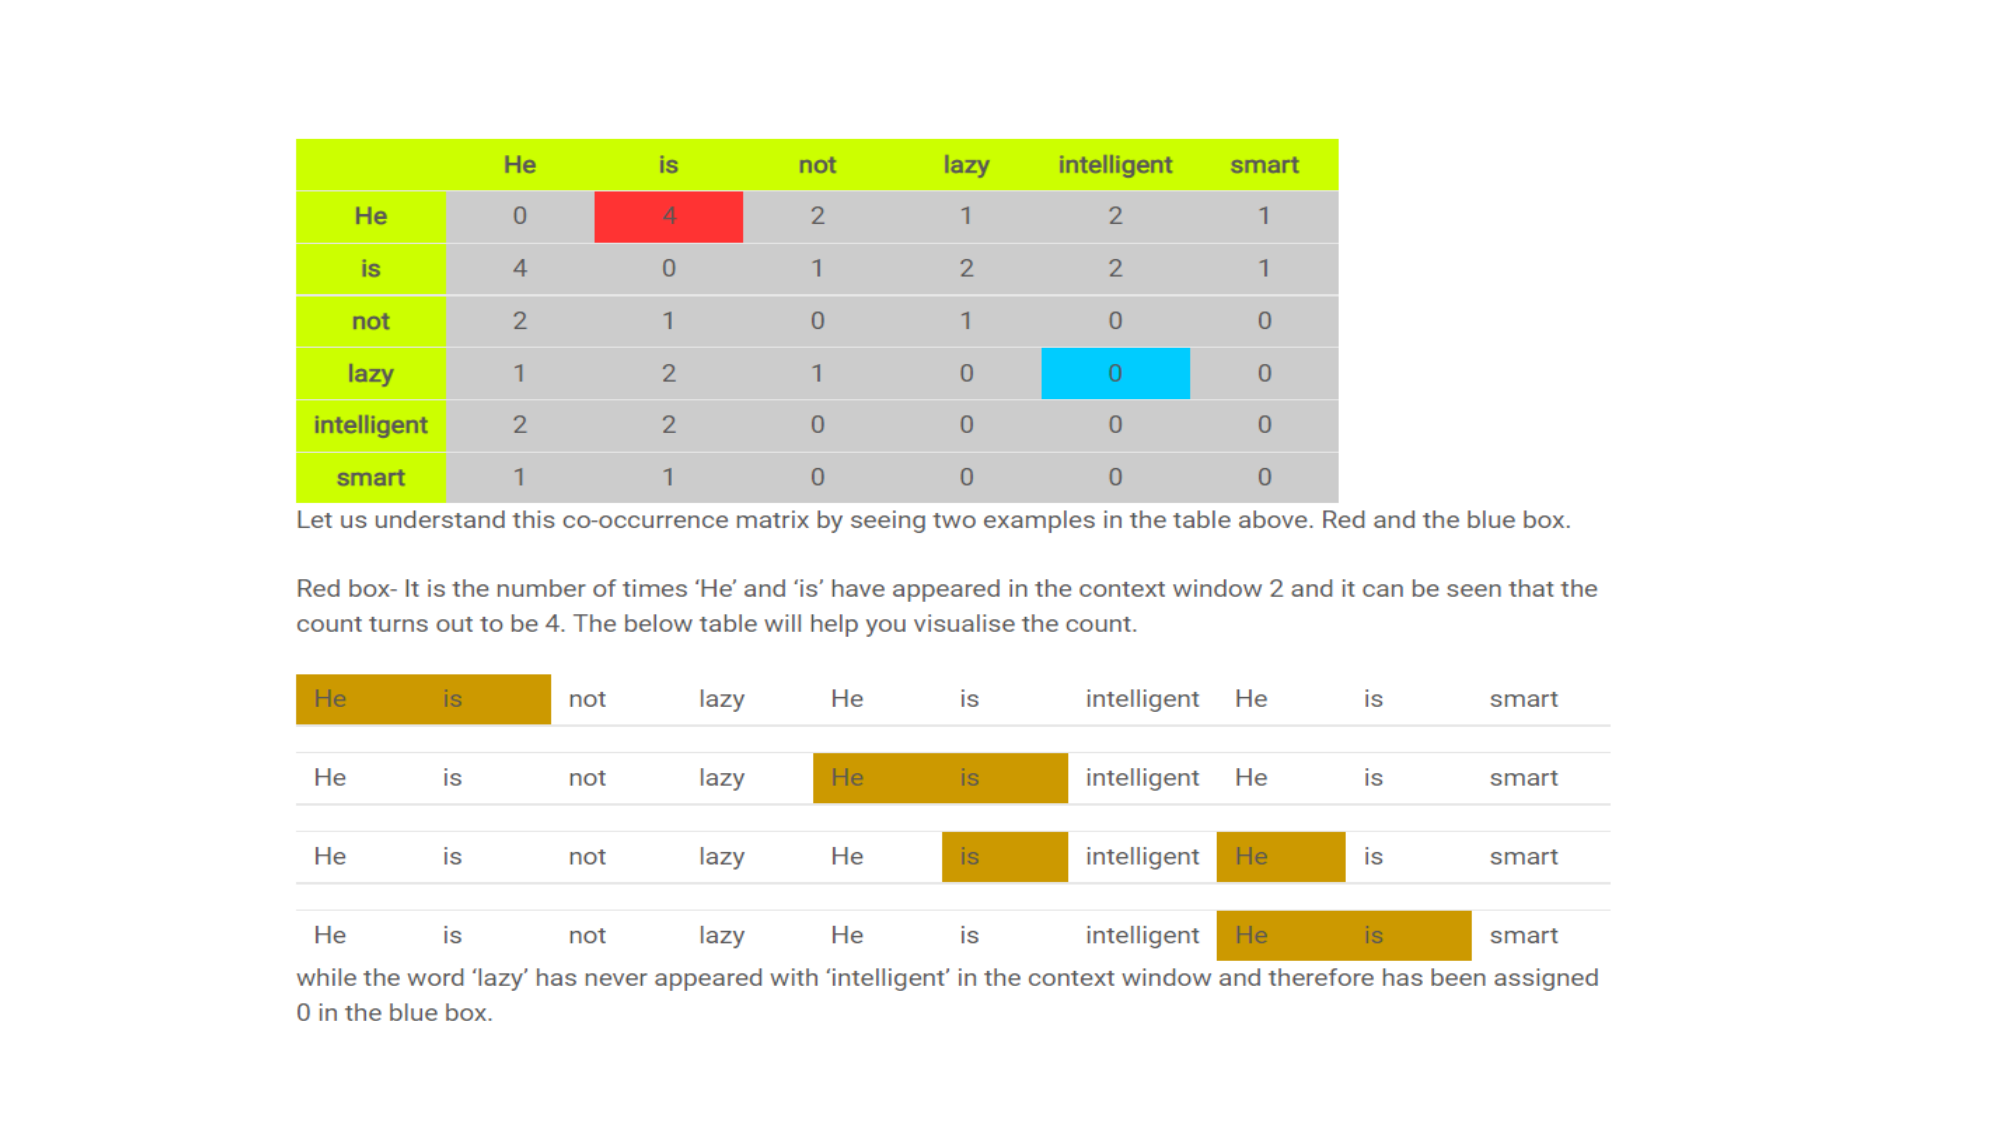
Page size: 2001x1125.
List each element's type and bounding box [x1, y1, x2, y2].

picture [194, 89, 1650, 1036]
